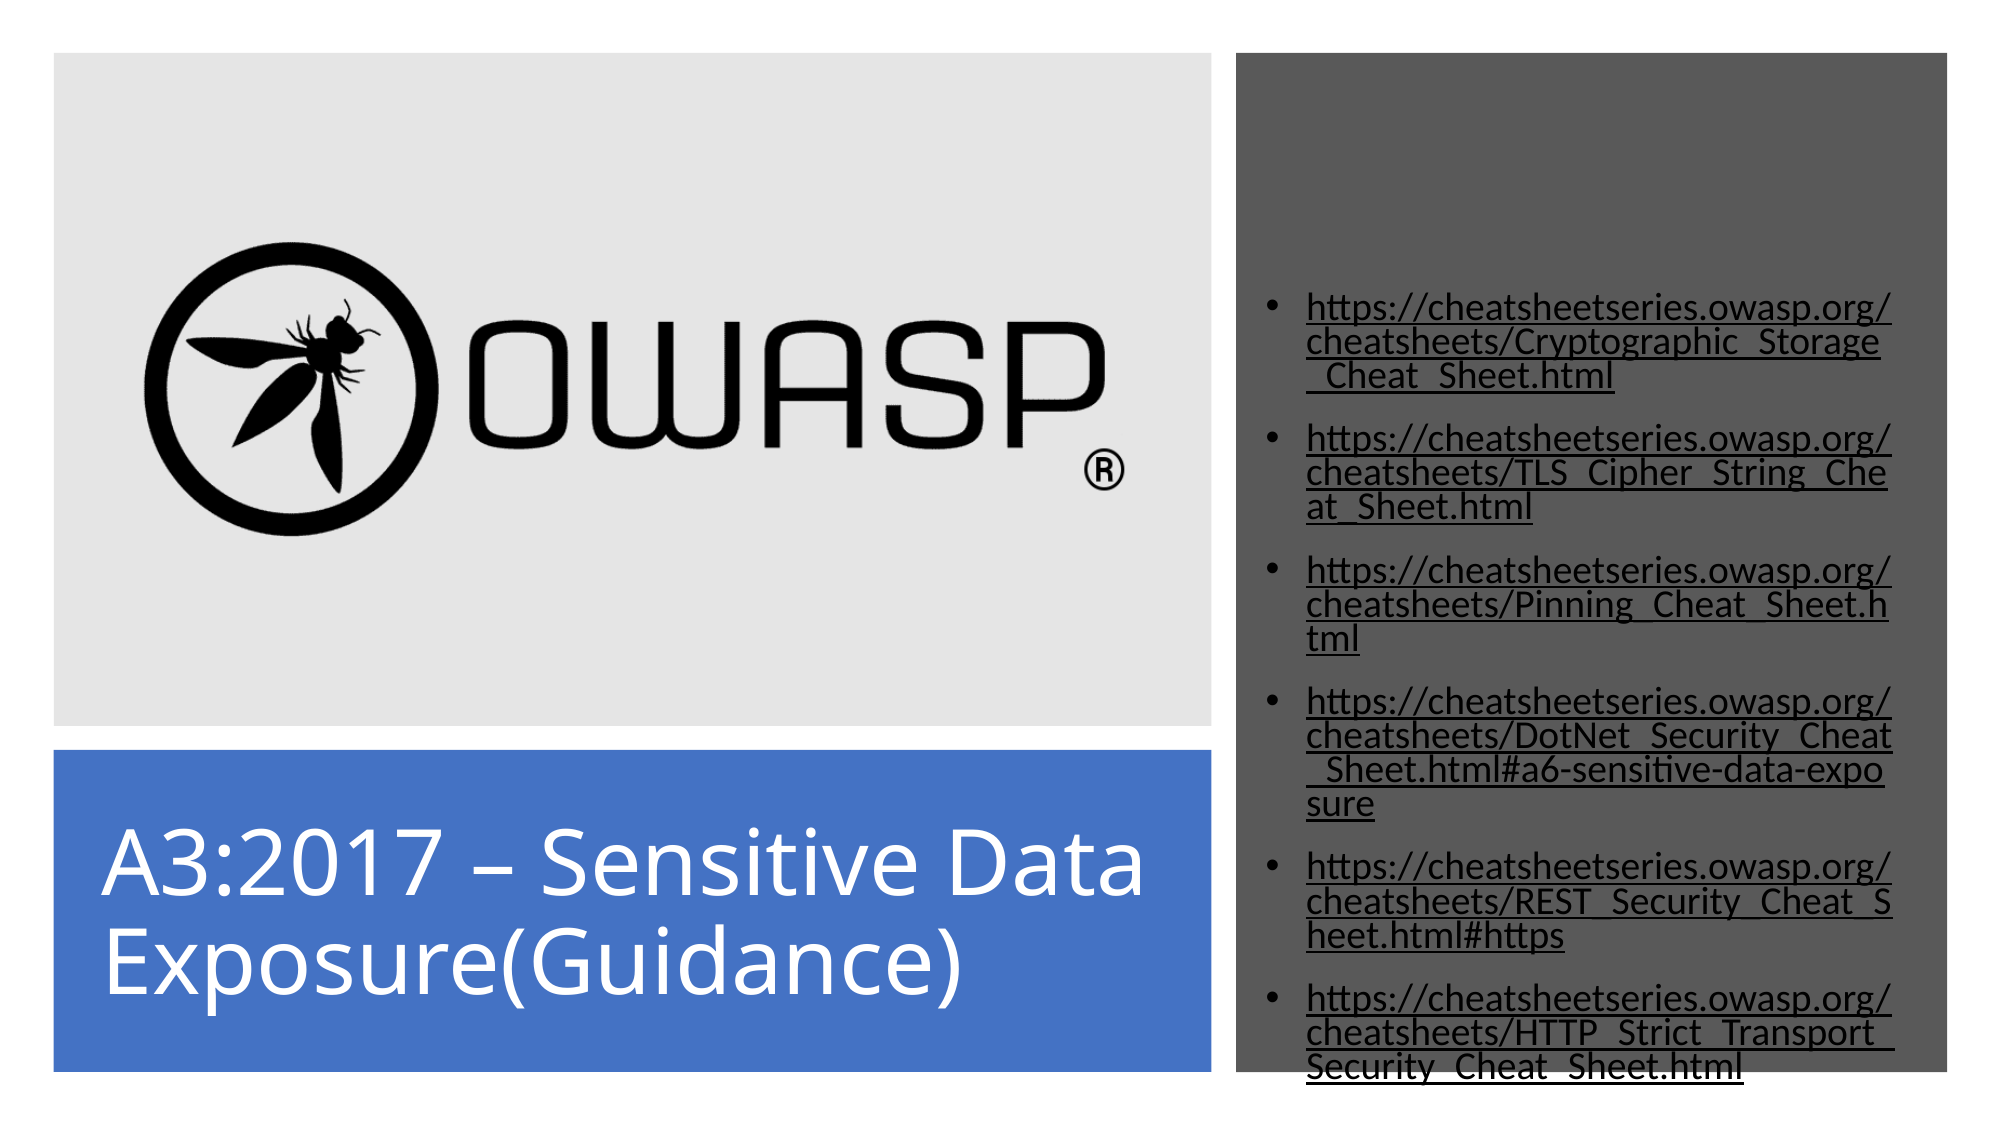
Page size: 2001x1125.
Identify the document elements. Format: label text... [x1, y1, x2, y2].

title A3:2017 – Sensitive Data Exposure(Guidance) [85, 781, 1168, 1049]
text_box [1235, 52, 1948, 1073]
picture [92, 201, 1173, 577]
text_box [53, 52, 1212, 727]
list https://cheatsheetseries.owasp.org/cheatsheets/Cryptographic_Storage_Cheat_Sheet.html https://cheatsheetseries.owasp.org/cheatsheets/TLS_Cipher_String_Cheat_Sheet.html https://cheatsheetseries.owasp.org/cheatsheets/Pinning_Cheat_Sheet.html https://cheatsheetseries.owasp.org/cheatsheets/DotNet_Security_Cheat_Sheet.html#a6-sensitive-data-exposure https://cheatsheetseries.owasp.org/cheatsheets/REST_Security_Cheat_Sheet.html#https https://cheatsheetseries.owasp.org/cheatsheets/HTTP_Strict_Transport_Security_Cheat_Sheet.html [1250, 250, 1914, 1049]
text_box [53, 749, 1212, 1073]
